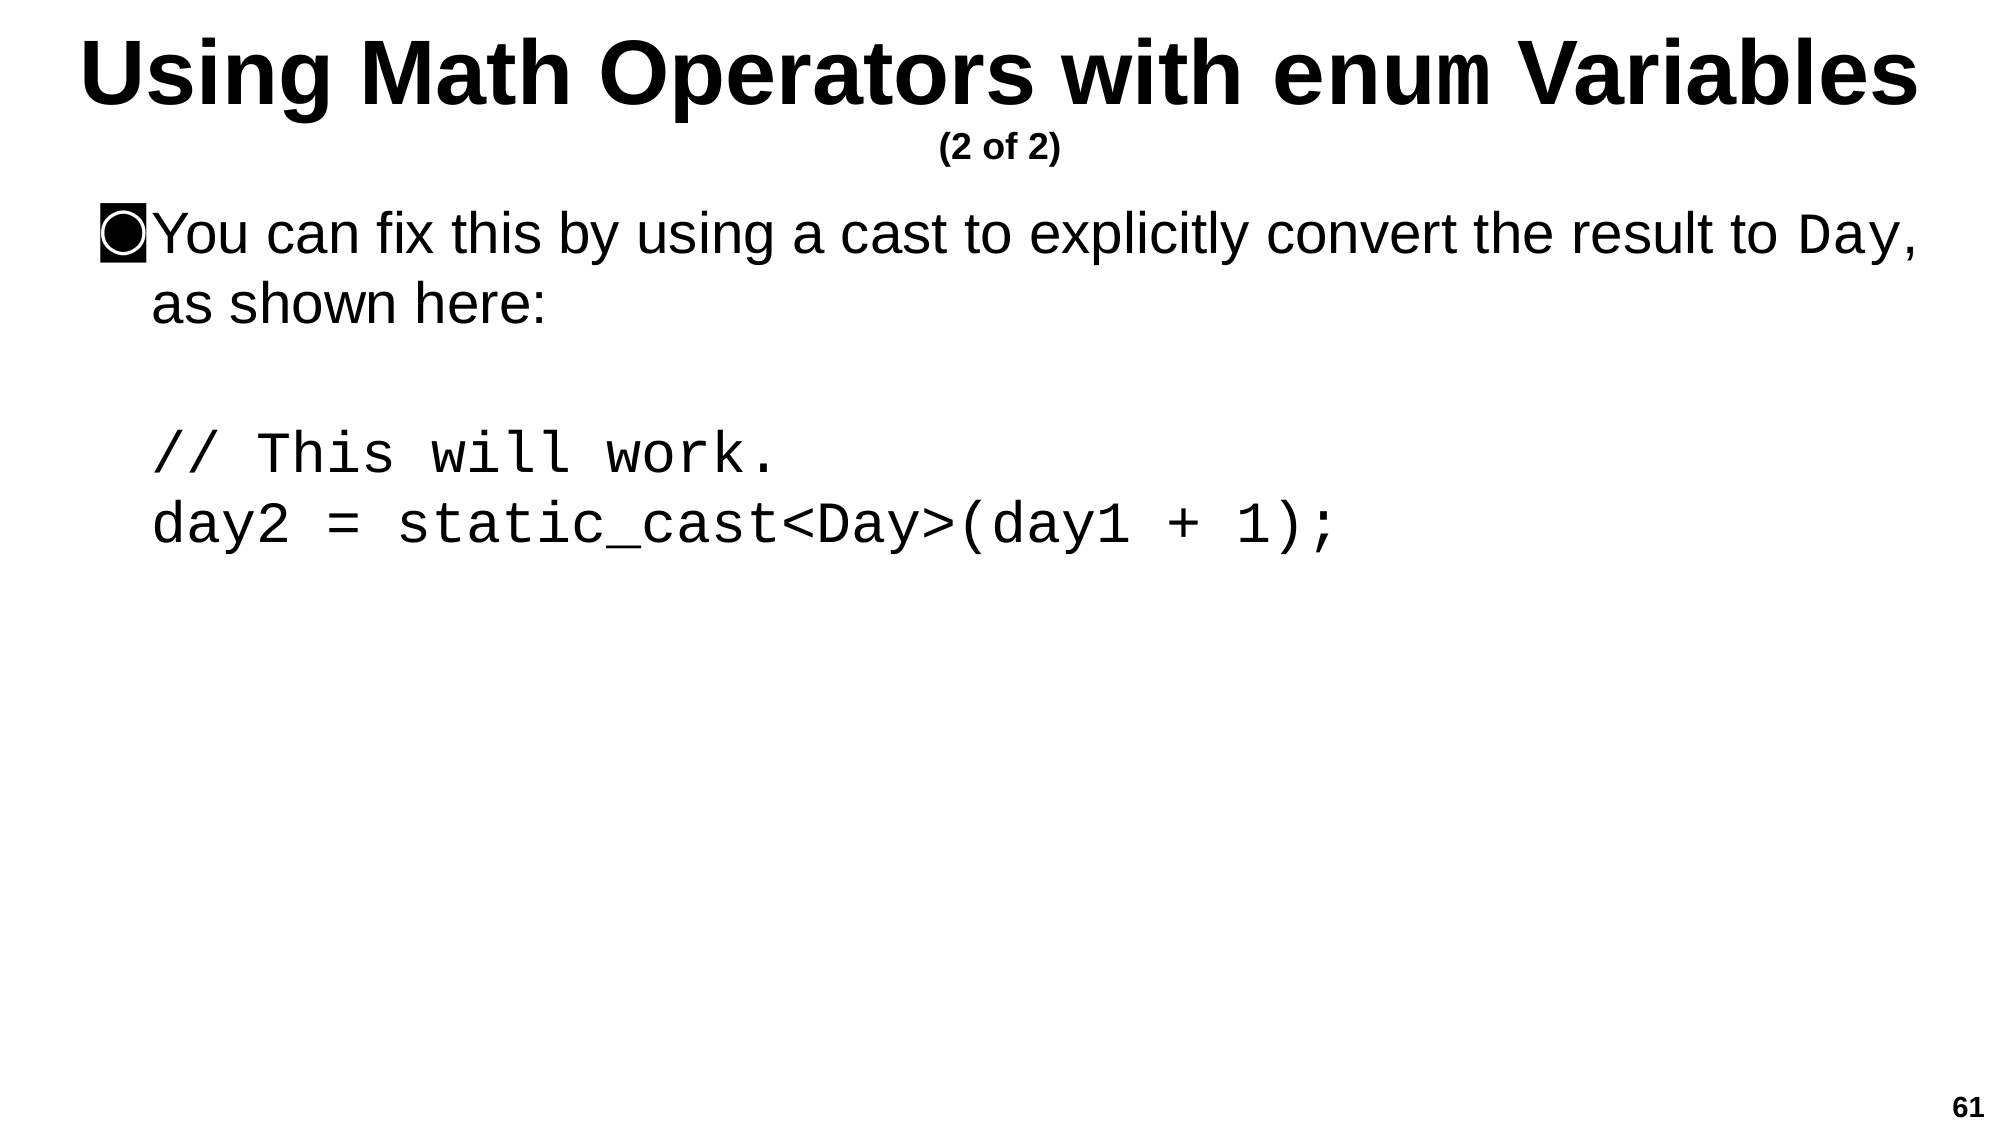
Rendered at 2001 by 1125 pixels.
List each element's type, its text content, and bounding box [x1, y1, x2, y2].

slide_number 61 [1909, 1087, 2000, 1125]
title Using Math Operators with enum Variables (2 of 2) [0, 0, 2000, 180]
list You can fix this by using a cast to explicitly convert the result to Day, as shown here: // This will work. day2 = static_cast<Day>(day1 + 1); [80, 187, 2000, 1088]
